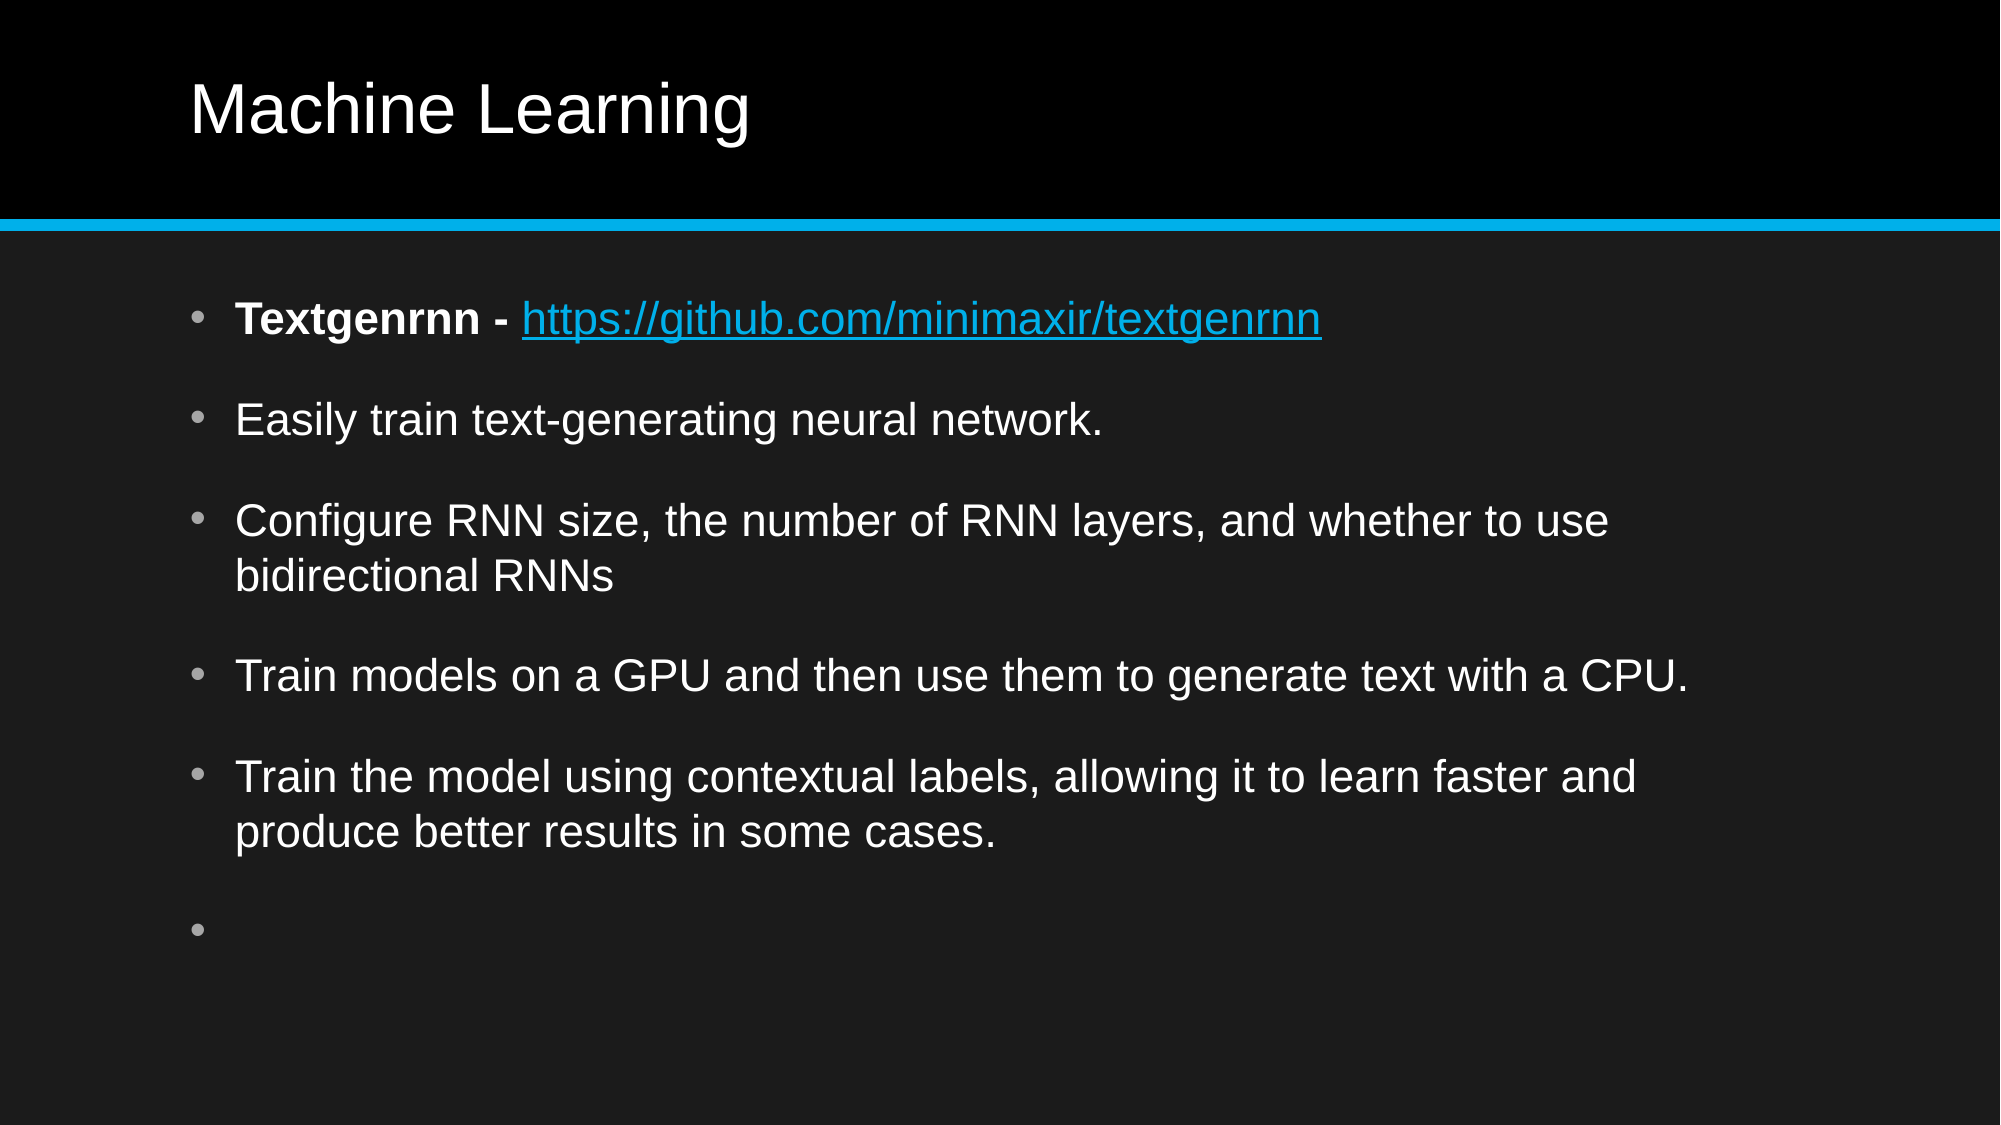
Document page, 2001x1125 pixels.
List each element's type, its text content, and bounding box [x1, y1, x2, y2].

title Machine Learning [174, 20, 1825, 201]
list Textgenrnn - https://github.com/minimaxir/textgenrnn Easily train text-generating neural network. Configure RNN size, the number of RNN layers, and whether to use bidirectional RNNs Train models on a GPU and then use them to generate text with a CPU. Train the model using contextual labels, allowing it to learn faster and produce better results in some cases. [174, 281, 1825, 1013]
